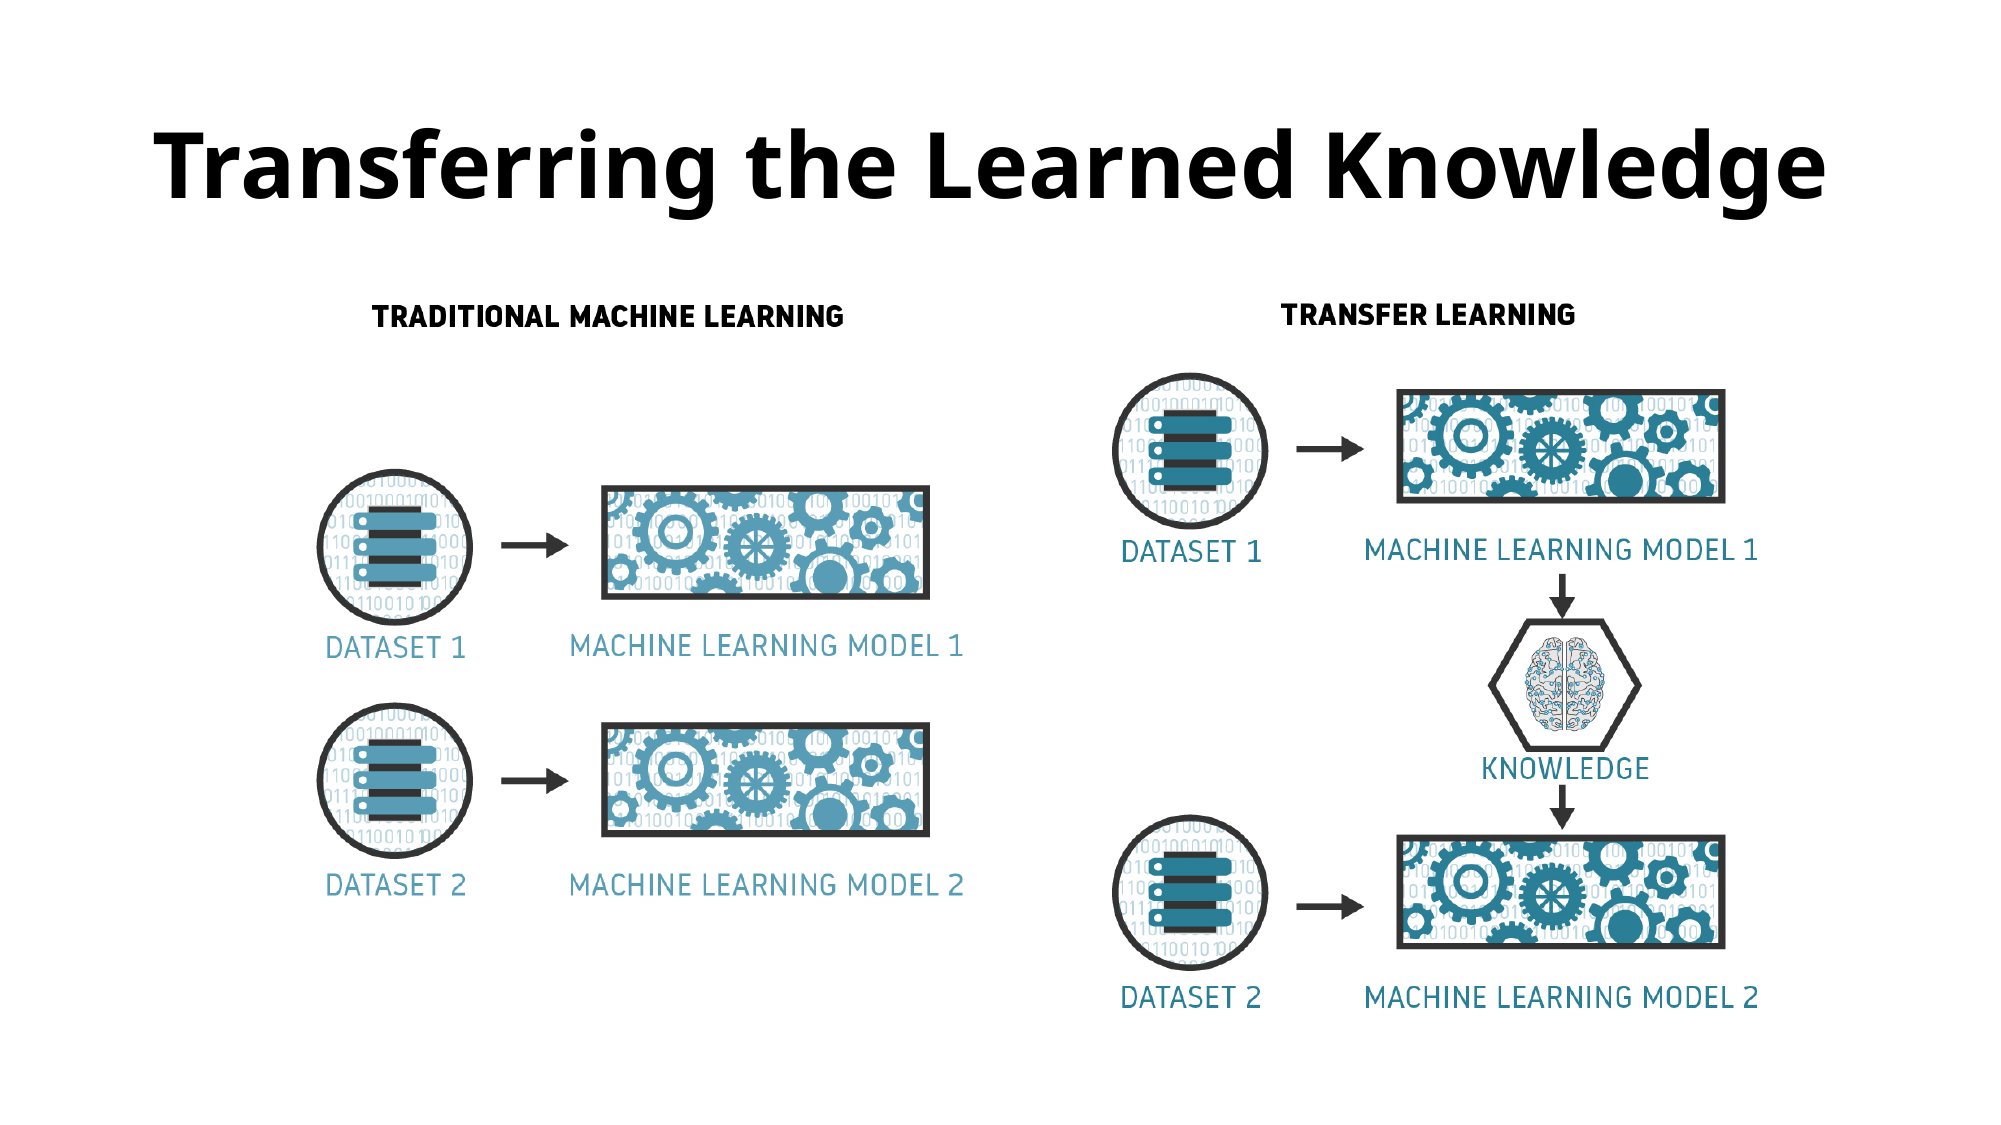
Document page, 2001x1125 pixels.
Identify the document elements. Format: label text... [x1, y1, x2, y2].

picture [254, 277, 1796, 1066]
title Transferring the Learned Knowledge [137, 59, 1863, 278]
